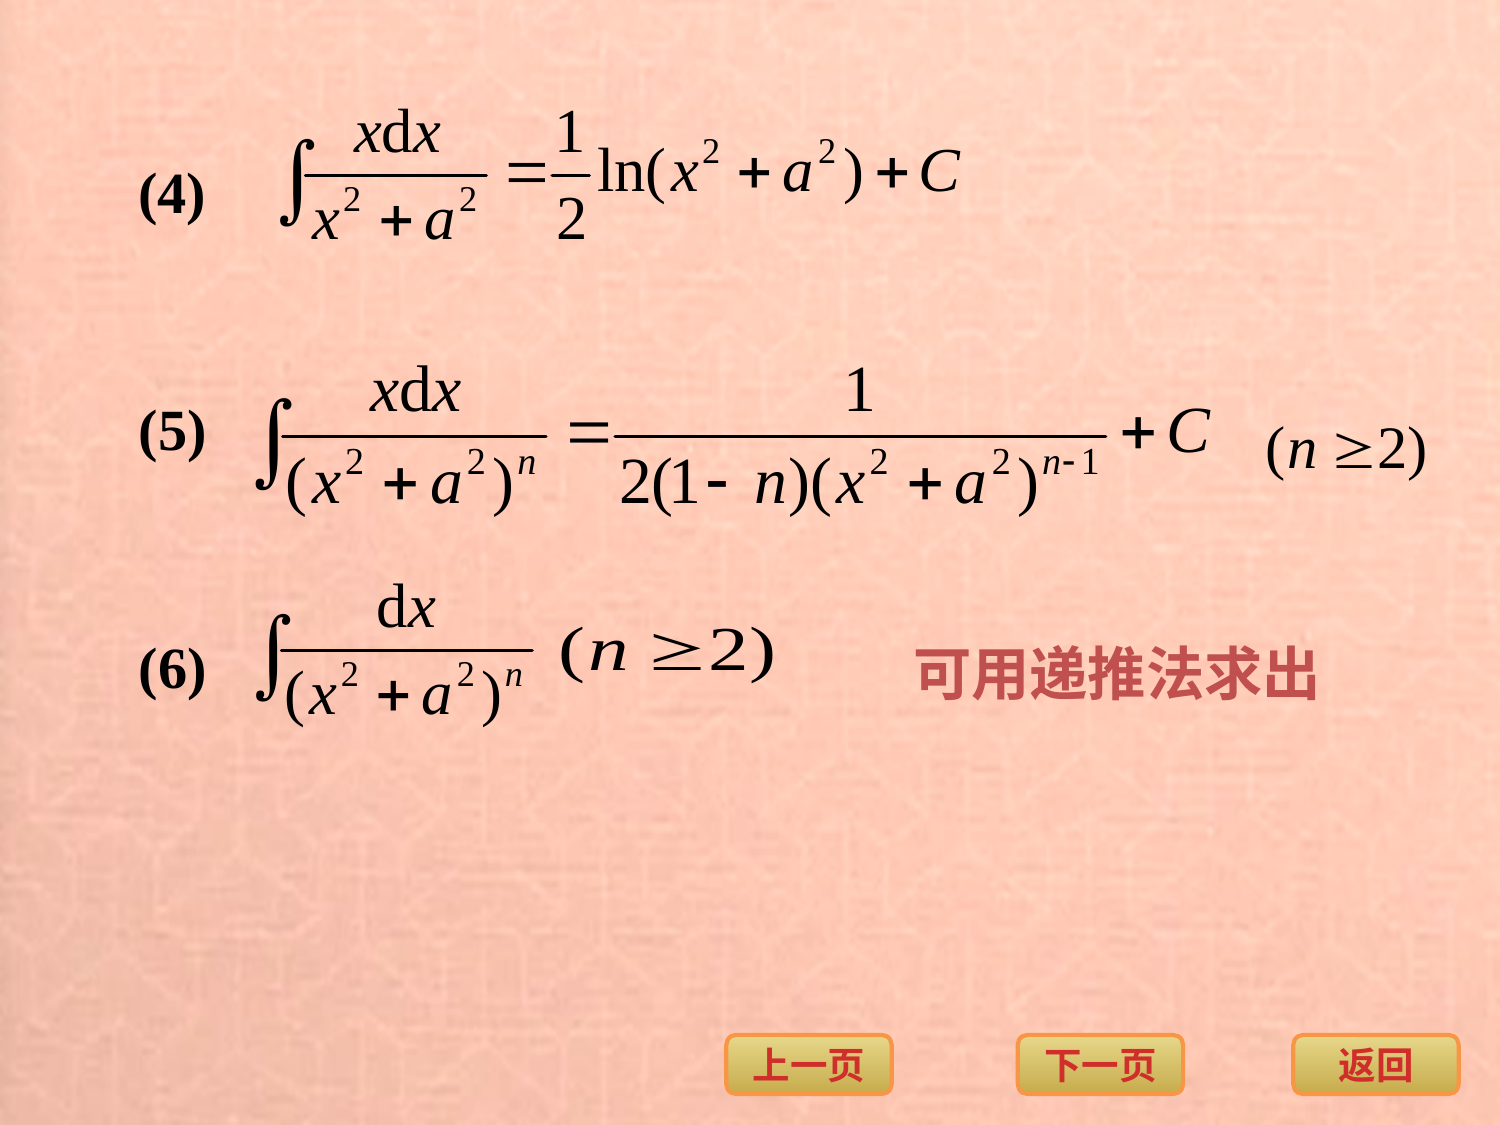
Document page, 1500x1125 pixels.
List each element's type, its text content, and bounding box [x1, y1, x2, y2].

text_box (5) [123, 384, 222, 470]
text_box 可用递推法求出 [898, 629, 1360, 715]
text_box (4) [123, 147, 231, 233]
picture [0, 0, 1500, 1125]
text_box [555, 620, 781, 690]
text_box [265, 99, 969, 246]
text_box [1262, 420, 1431, 488]
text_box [241, 355, 1218, 524]
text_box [241, 573, 537, 734]
text_box (6) [123, 622, 222, 708]
